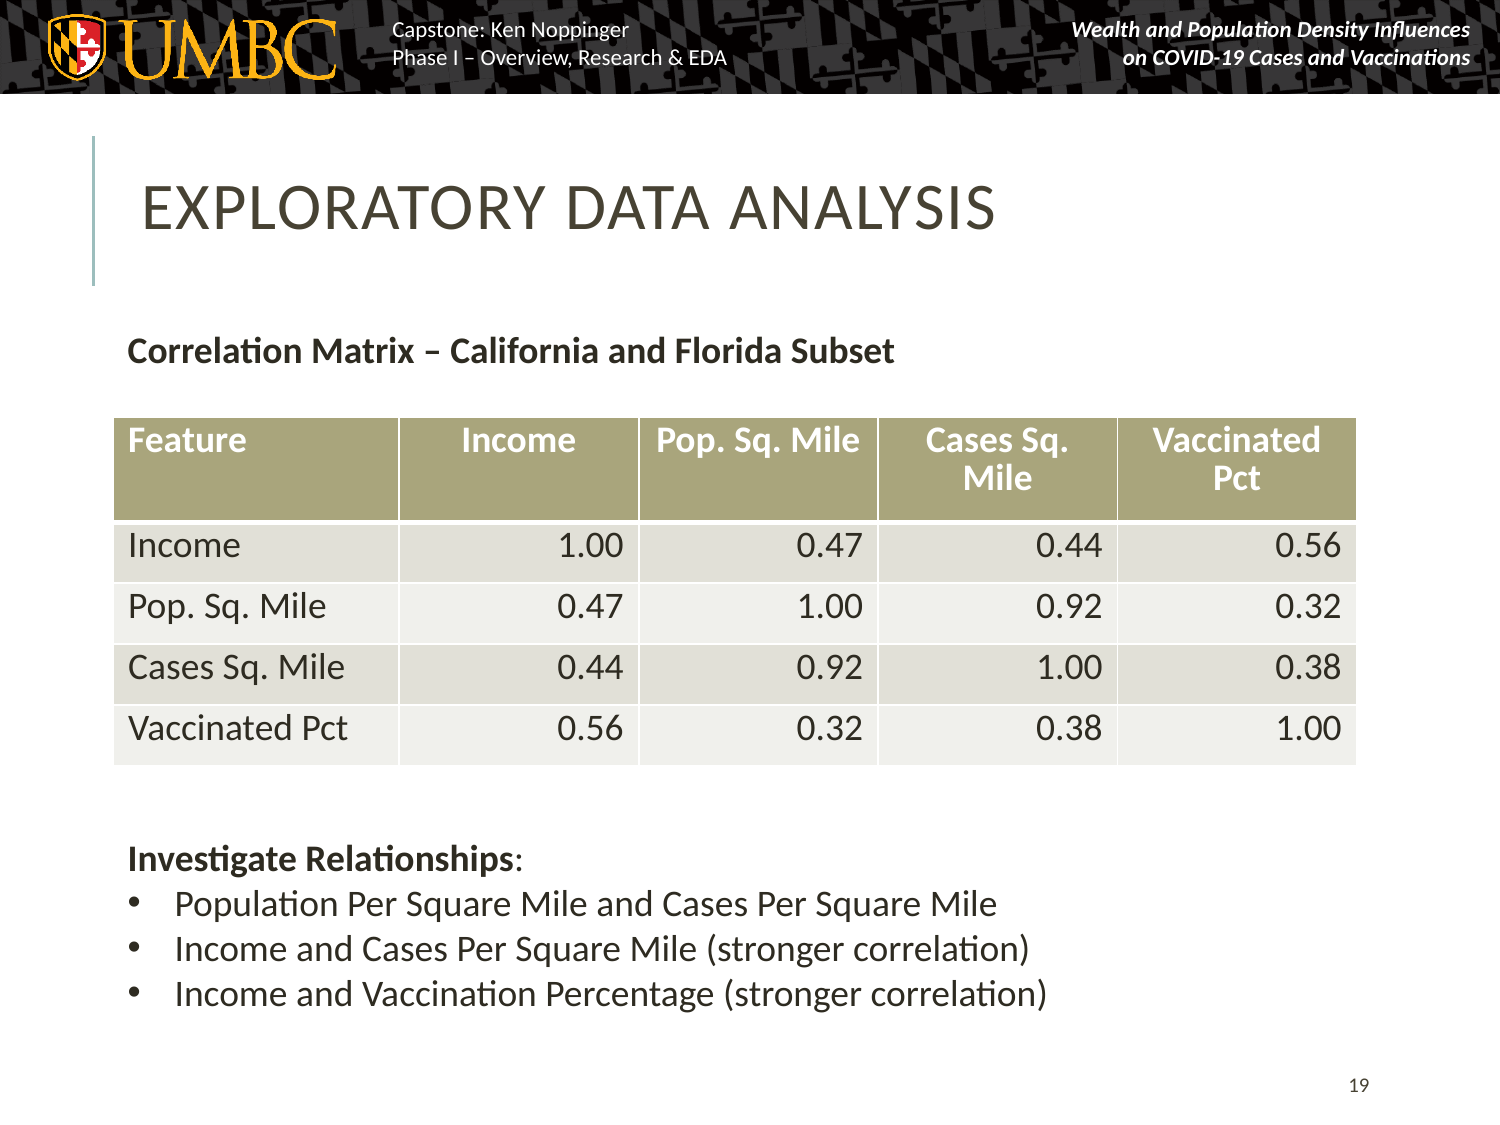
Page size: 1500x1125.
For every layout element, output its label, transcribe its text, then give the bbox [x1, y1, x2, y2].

table_cell 0.47 [400, 584, 638, 643]
table_cell 1.00 [1118, 706, 1356, 765]
title Exploratory Data Analysis [126, 135, 1322, 286]
table_header Pop. Sq. Mile [640, 418, 877, 520]
picture [0, 0, 1500, 94]
table_cell 1.00 [400, 525, 638, 582]
text_box Correlation Matrix – California and Florida Subset [112, 319, 1370, 379]
table_cell 0.44 [879, 525, 1117, 582]
table_header Feature [114, 418, 398, 520]
table_cell 1.00 [879, 645, 1117, 704]
table_cell 0.44 [400, 645, 638, 704]
text_box Investigate Relationships: Population Per Square Mile and Cases Per Square Mile Income and Cases Per Square Mile (stronger correlation) Income and Vaccination Percentage (stronger correlation) [112, 826, 1370, 1022]
slide_number 19 [1333, 1061, 1454, 1107]
table_cell Vaccinated Pct [114, 706, 398, 765]
table_cell 1.00 [640, 584, 877, 643]
table_cell Income [114, 525, 398, 582]
table_header Cases Sq. Mile [879, 418, 1117, 520]
table_cell 0.92 [879, 584, 1117, 643]
table_cell Pop. Sq. Mile [114, 584, 398, 643]
table_cell 0.38 [1118, 645, 1356, 704]
table_header Income [400, 418, 638, 520]
table_cell 0.92 [640, 645, 877, 704]
table_header Vaccinated Pct [1118, 418, 1356, 520]
table_cell 0.56 [400, 706, 638, 765]
table_cell Cases Sq. Mile [114, 645, 398, 704]
table_cell 0.38 [879, 706, 1117, 765]
table_cell 0.32 [1118, 584, 1356, 643]
table_cell 0.32 [640, 706, 877, 765]
table_cell 0.56 [1118, 525, 1356, 582]
table_cell 0.47 [640, 525, 877, 582]
